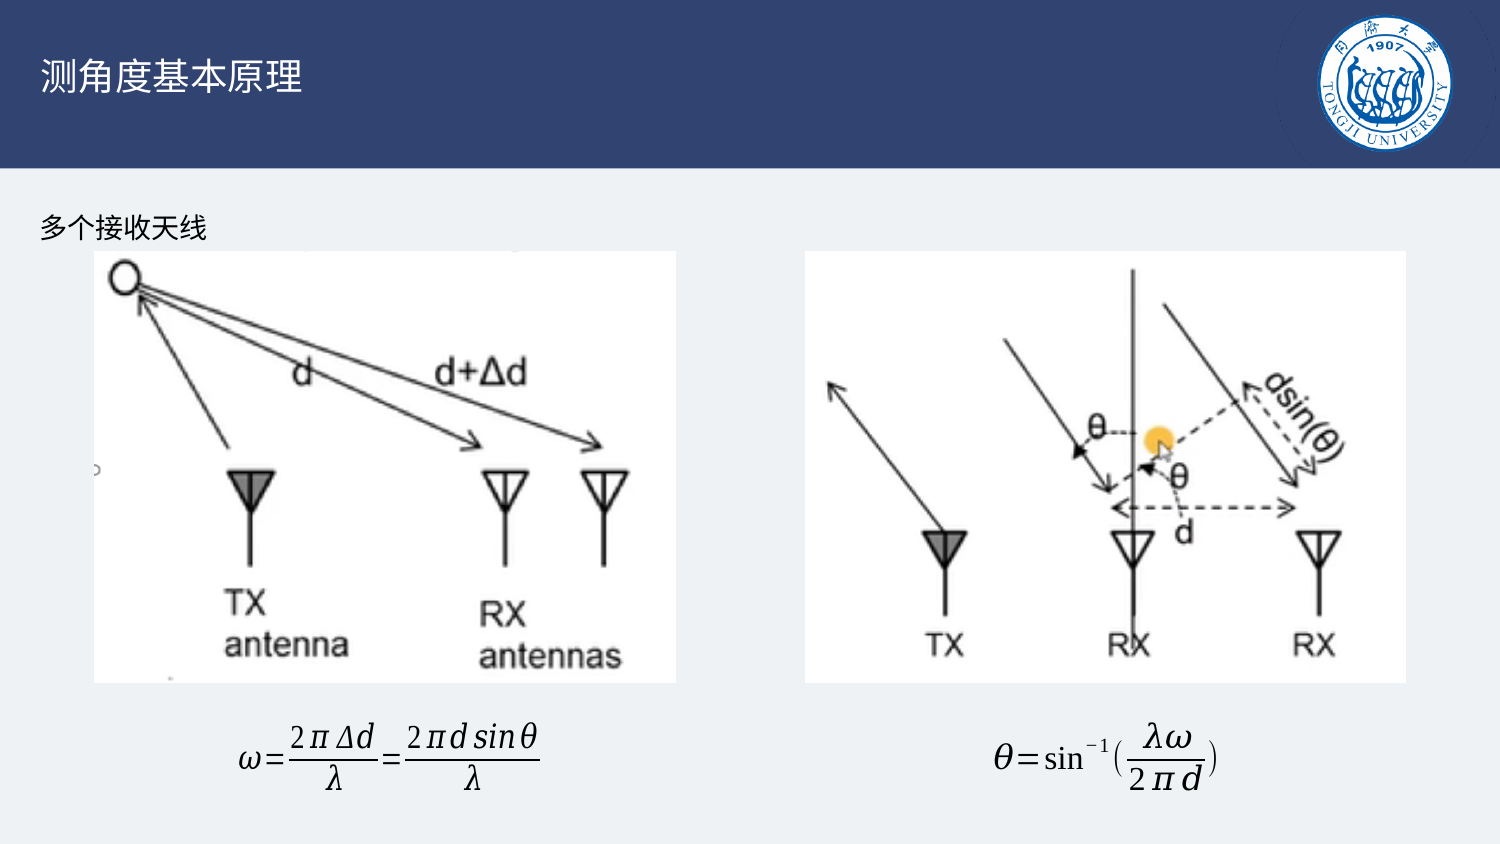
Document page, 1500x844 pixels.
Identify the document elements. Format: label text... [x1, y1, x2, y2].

picture [805, 251, 1406, 683]
text_box 测角度基本原理 [25, 45, 318, 105]
picture [1274, 7, 1496, 162]
text_box 多个接收天线 [25, 202, 224, 252]
picture [94, 251, 676, 683]
